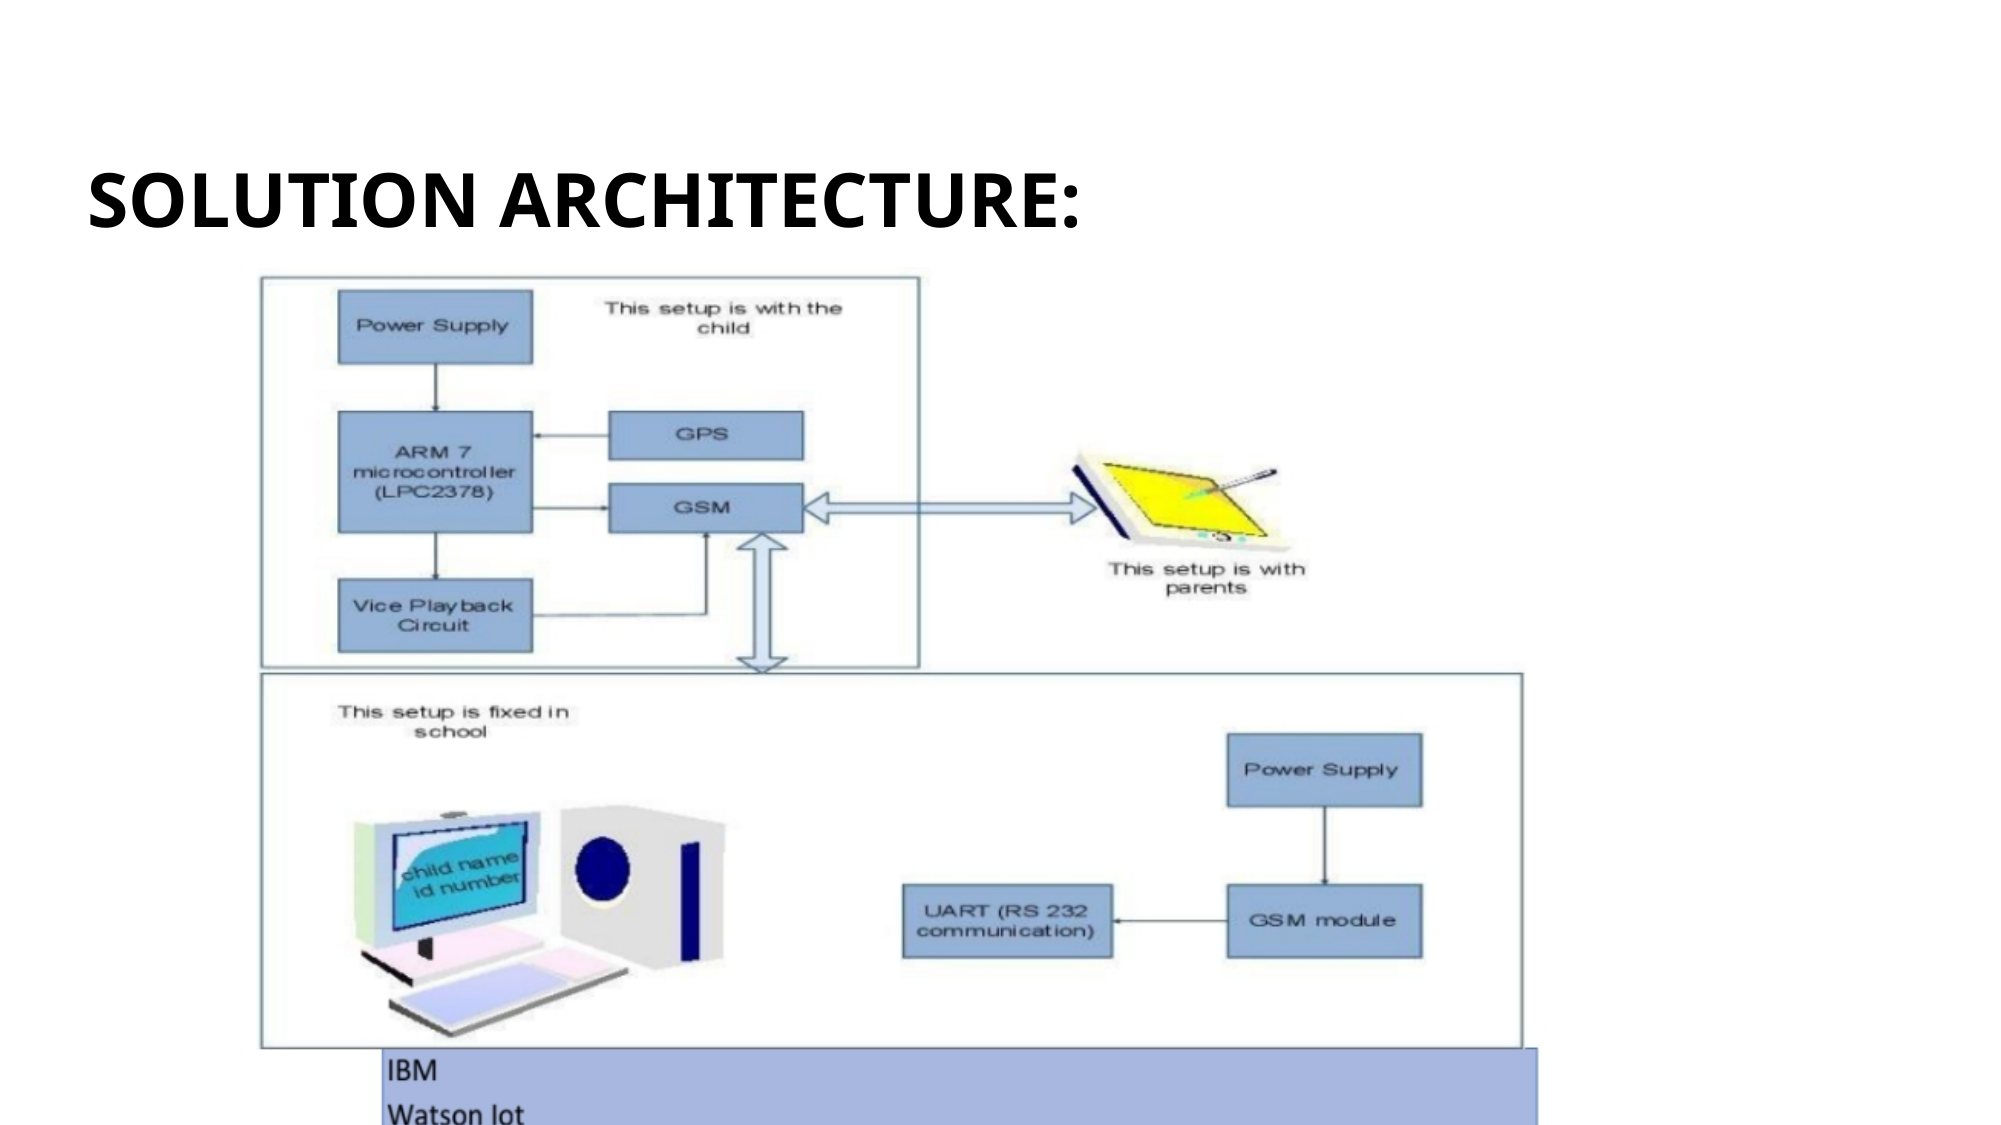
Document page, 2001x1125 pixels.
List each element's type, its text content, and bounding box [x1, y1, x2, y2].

picture [238, 267, 1551, 1125]
text_box SOLUTION ARCHITECTURE: [72, 145, 1729, 251]
